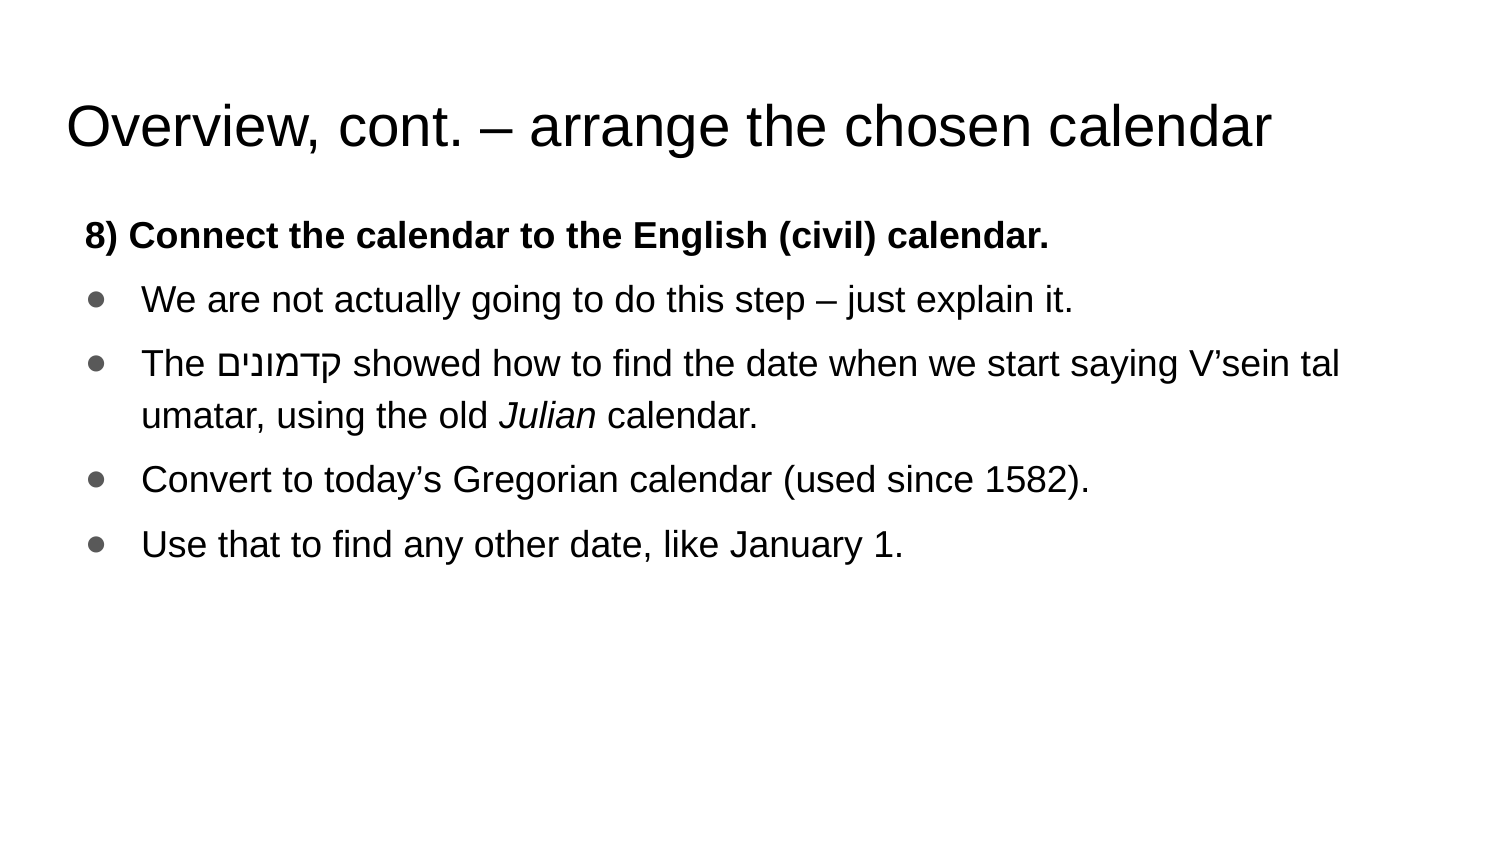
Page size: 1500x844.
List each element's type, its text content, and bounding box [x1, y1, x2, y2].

list 8) Connect the calendar to the English (civil) calendar. We are not actually going to do this step – just explain it. The קדמונים showed how to find the date when we start saying V’sein tal umatar, using the old Julian calendar. Convert to today’s Gregorian calendar (used since 1582). Use that to find any other date, like January 1. [51, 189, 1449, 750]
title Overview, cont. – arrange the chosen calendar [51, 72, 1449, 167]
